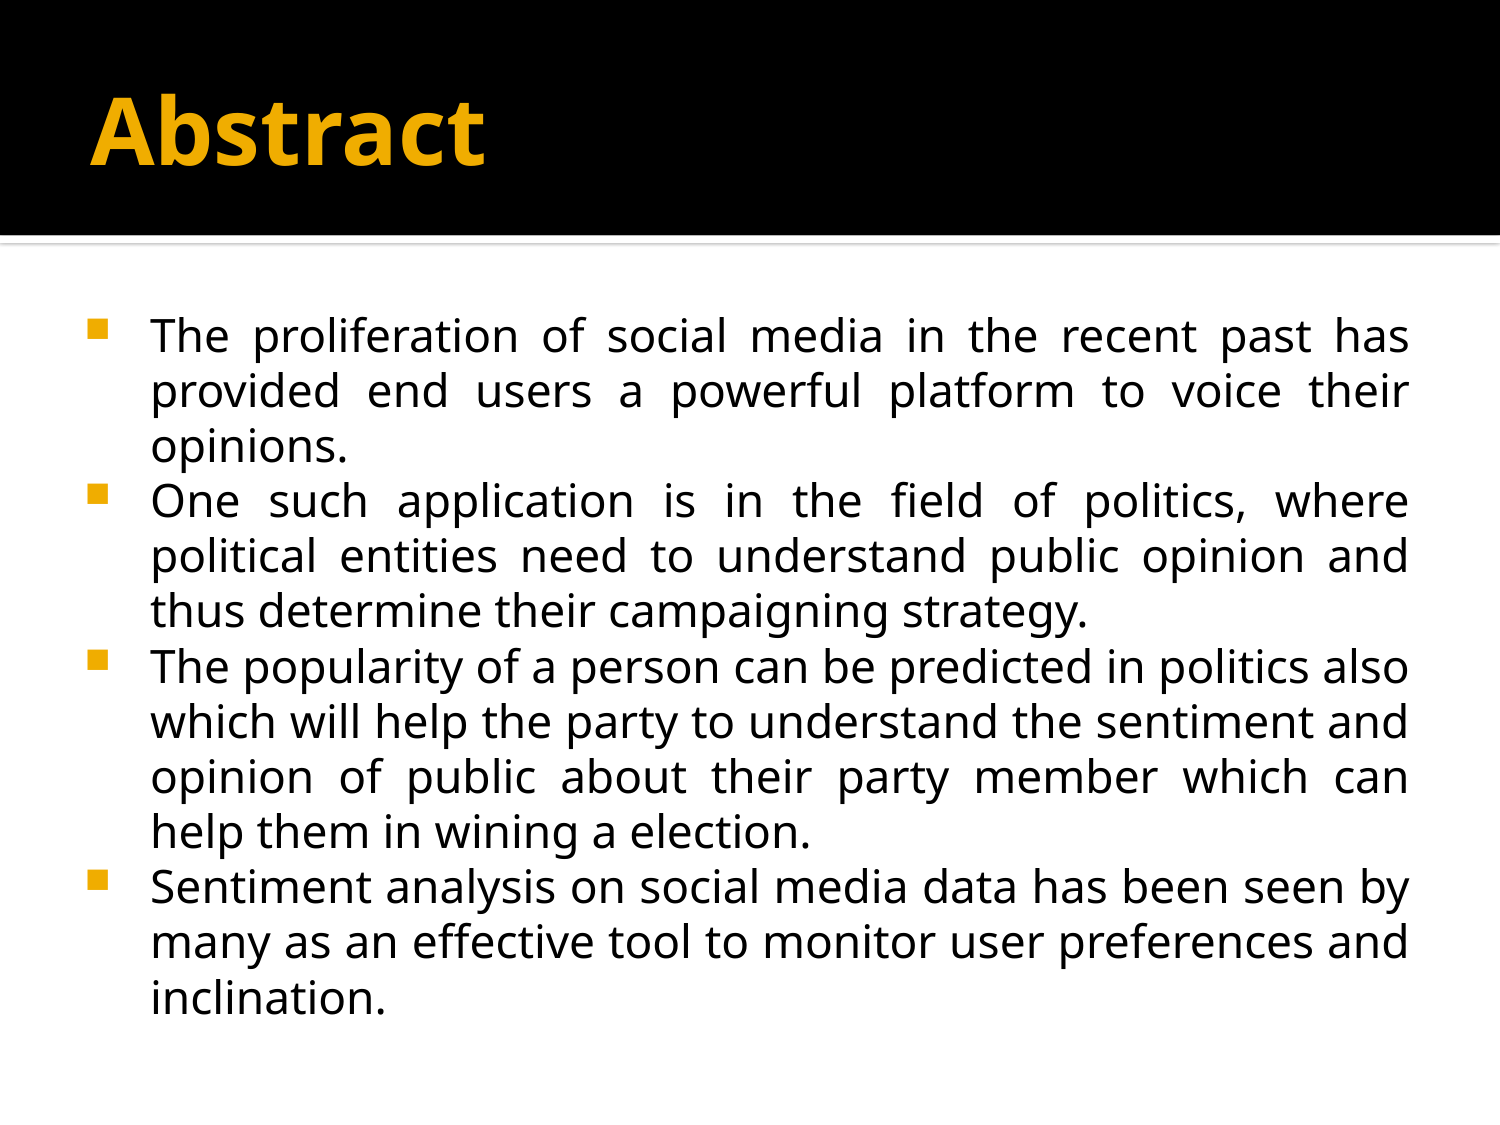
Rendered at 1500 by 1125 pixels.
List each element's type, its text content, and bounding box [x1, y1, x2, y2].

list The proliferation of social media in the recent past has provided end users a powerful platform to voice their opinions. One such application is in the field of politics, where political entities need to understand public opinion and thus determine their campaigning strategy. The popularity of a person can be predicted in politics also which will help the party to understand the sentiment and opinion of public about their party member which can help them in wining a election. Sentiment analysis on social media data has been seen by many as an effective tool to monitor user preferences and inclination. [75, 291, 1425, 1050]
title Abstract [75, 25, 1425, 231]
